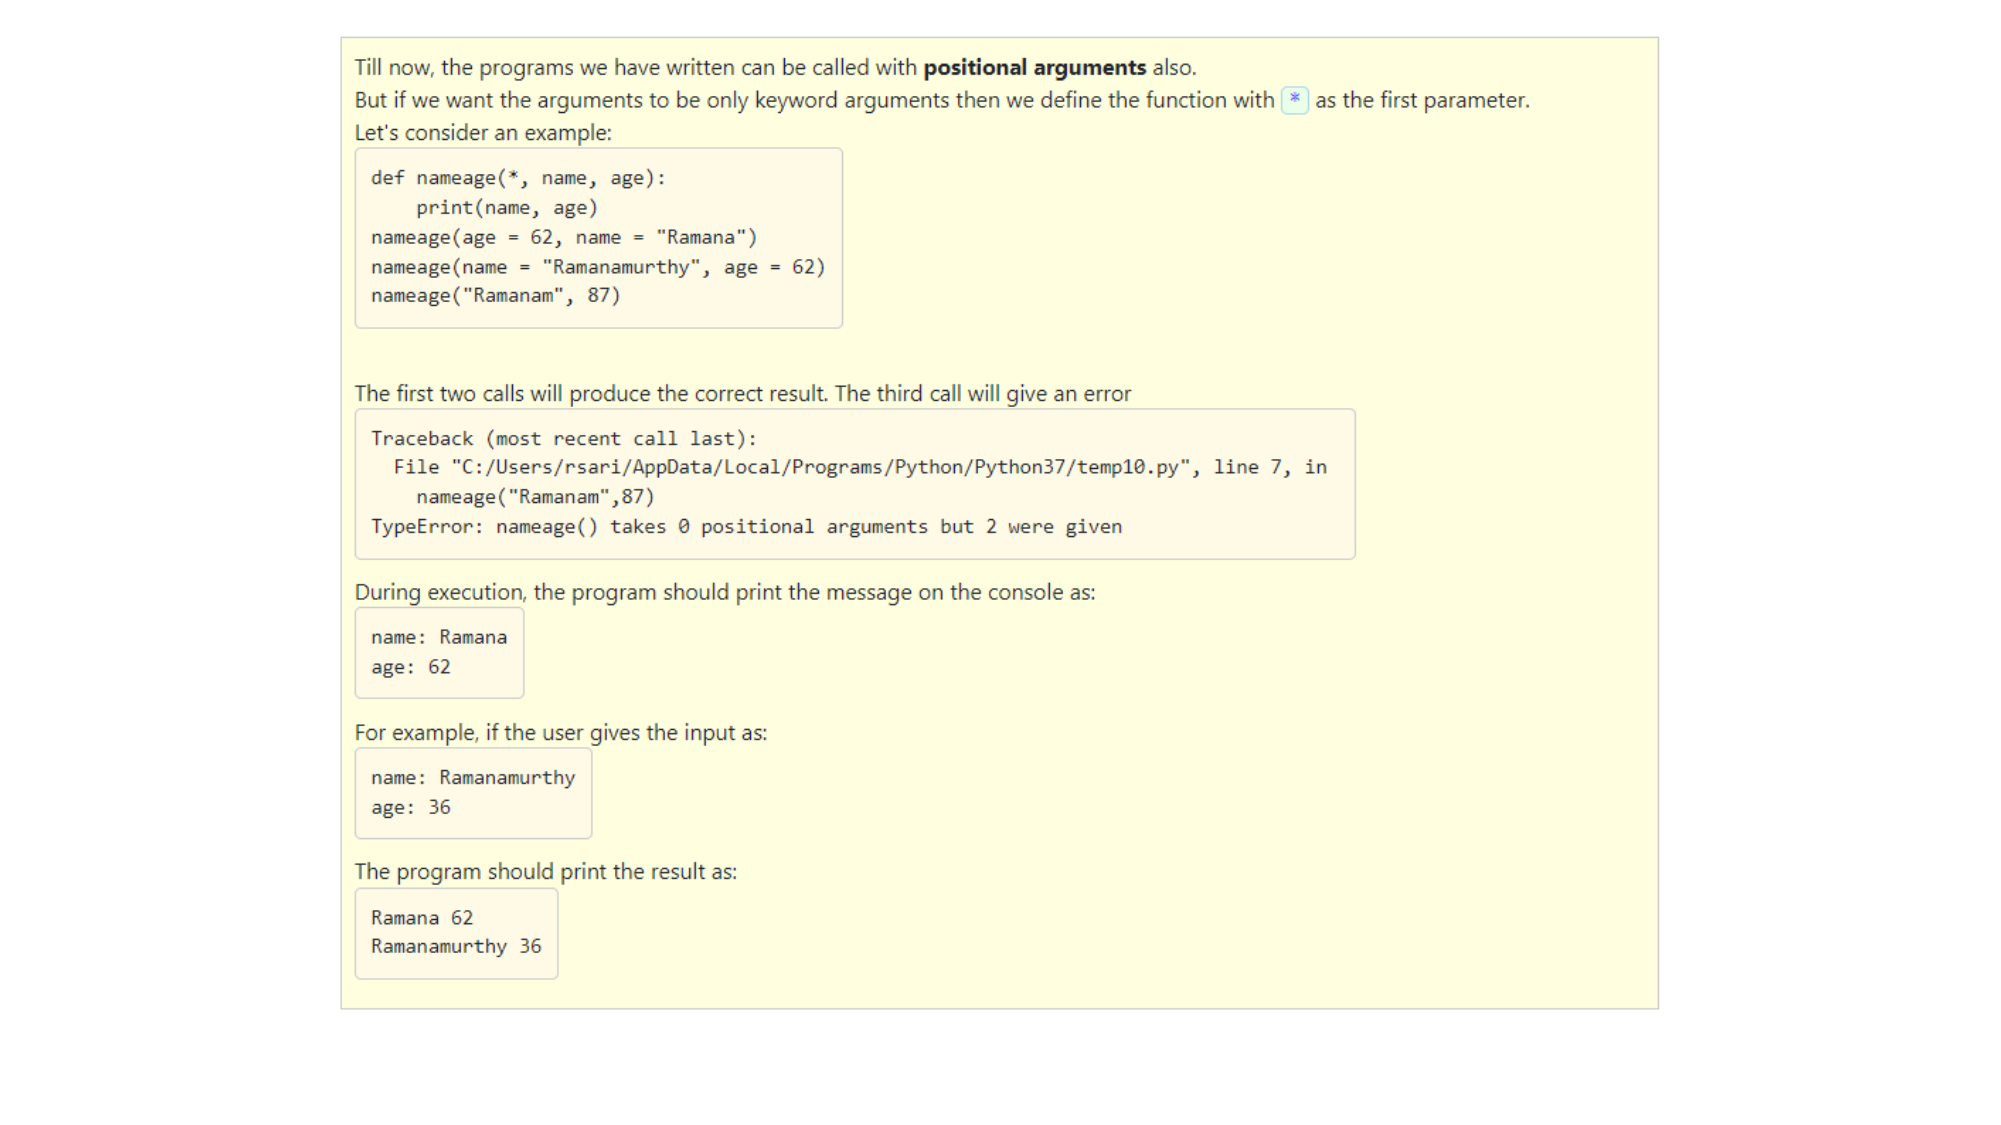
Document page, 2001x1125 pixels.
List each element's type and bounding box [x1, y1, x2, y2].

list [335, 34, 1665, 1014]
